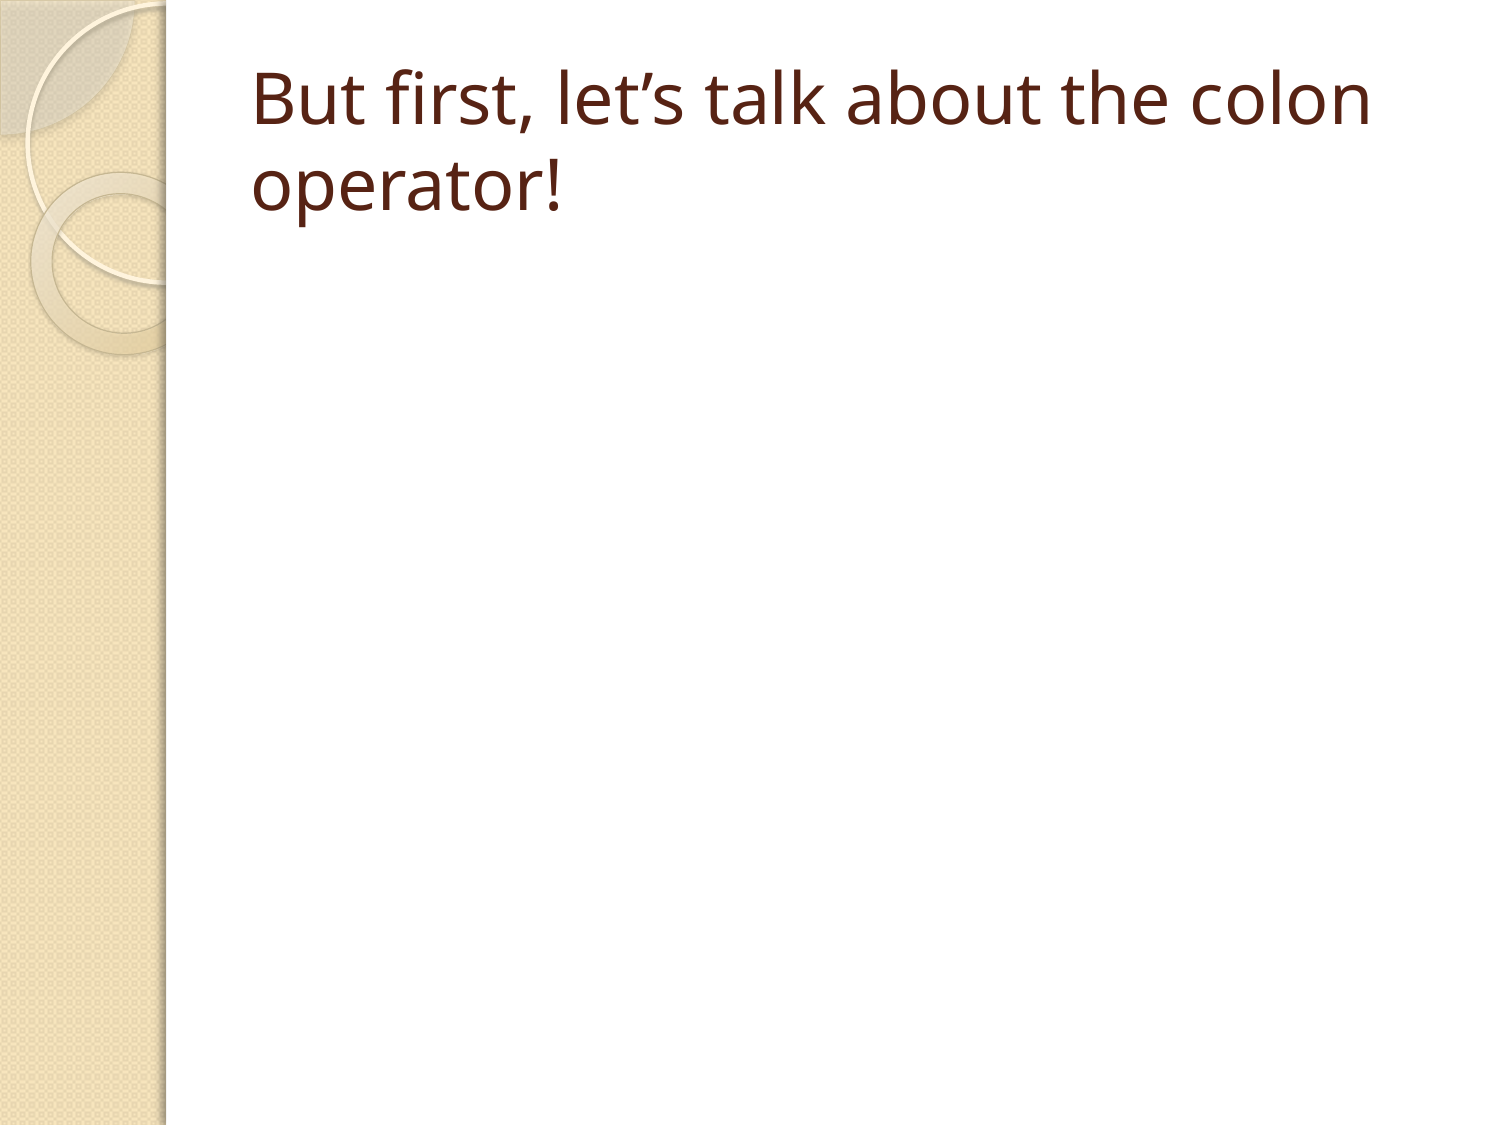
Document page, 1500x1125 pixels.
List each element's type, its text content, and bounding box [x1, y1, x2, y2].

title But first, let’s talk about the colon operator! [235, 45, 1466, 233]
